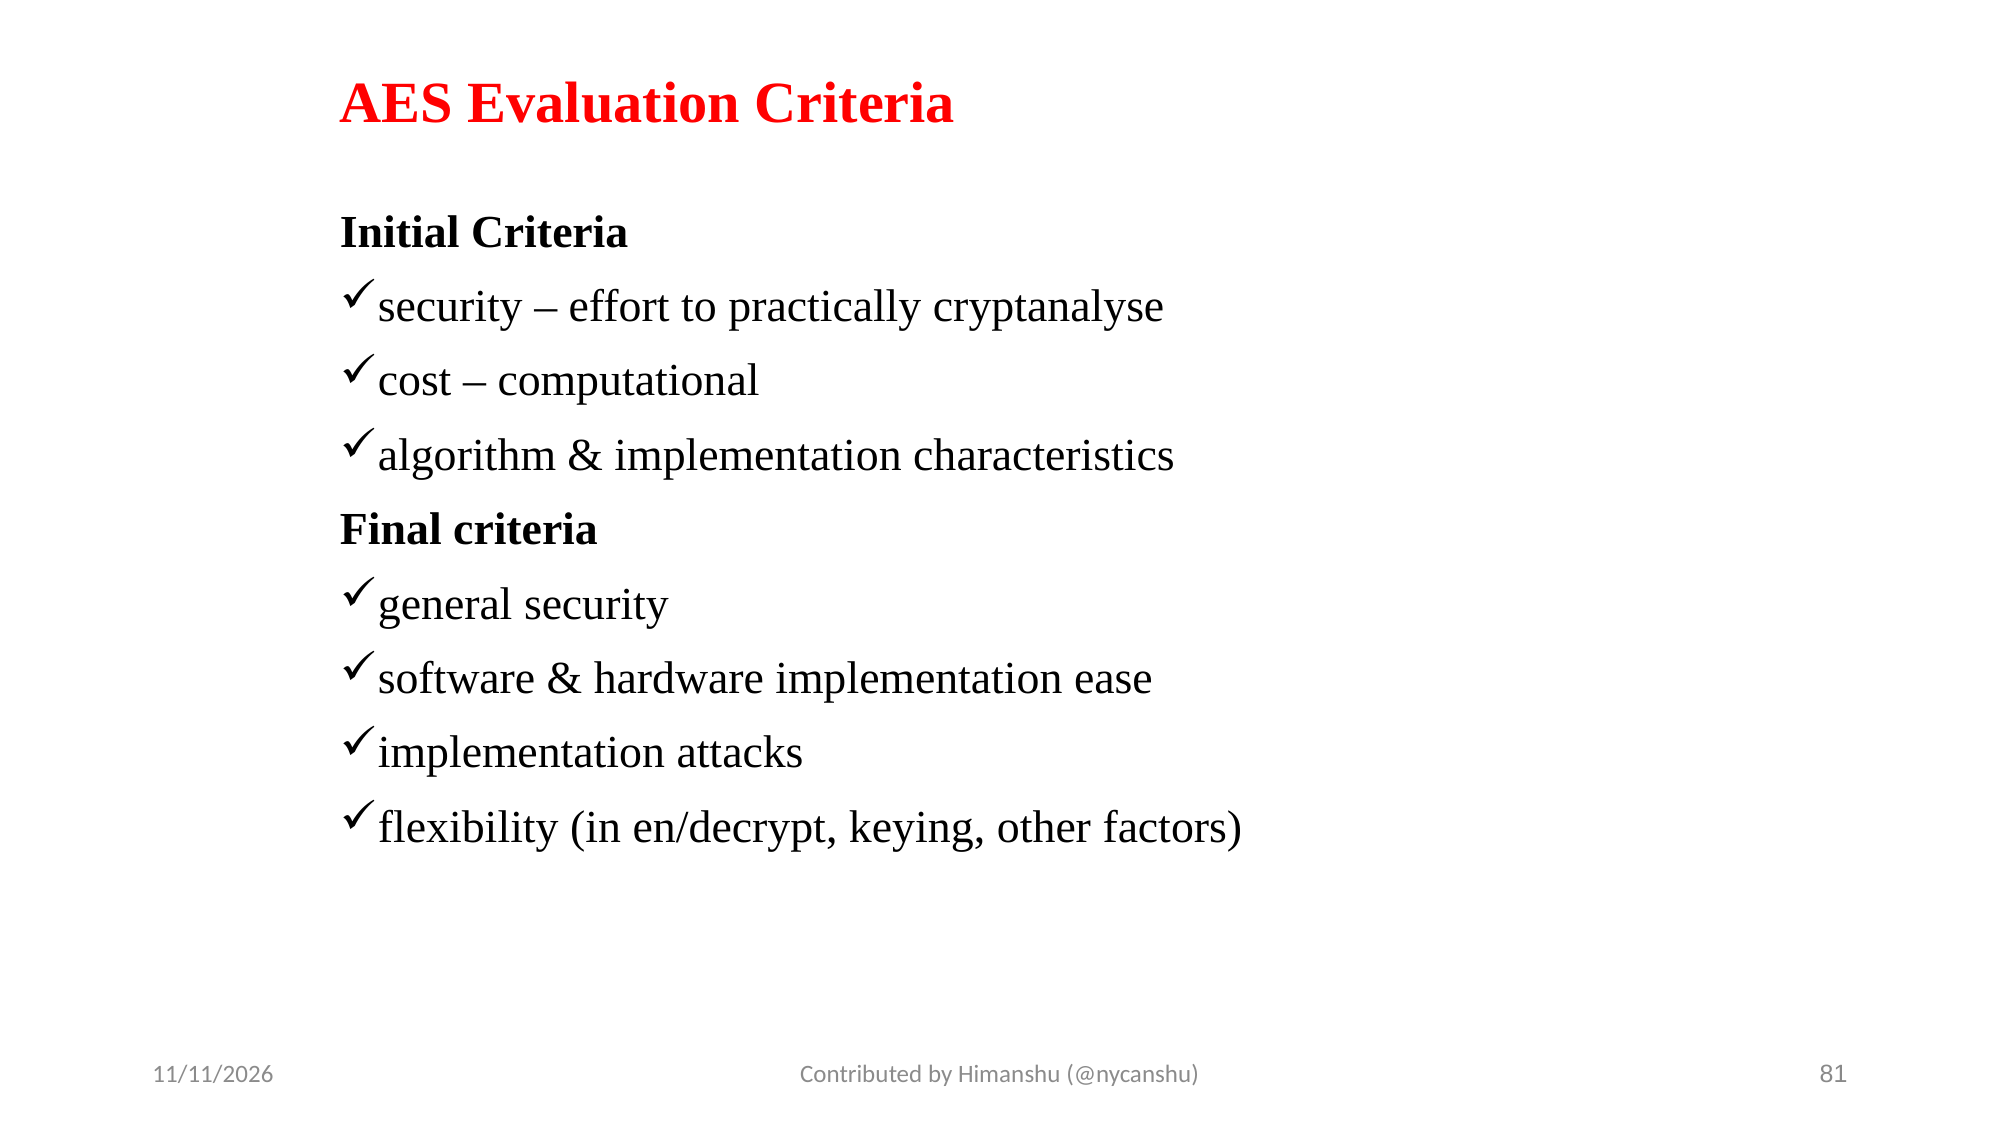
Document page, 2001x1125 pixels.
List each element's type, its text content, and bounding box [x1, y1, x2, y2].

title AES Evaluation Criteria [324, 45, 1675, 163]
slide_number 81 [1412, 1042, 1863, 1103]
list Initial Criteria security – effort to practically cryptanalyse cost – computational algorithm & implementation characteristics Final criteria general security software & hardware implementation ease implementation attacks flexibility (in en/decrypt, keying, other factors) [324, 200, 1675, 1005]
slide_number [137, 1042, 588, 1103]
footer Contributed by Himanshu (@nycanshu) [662, 1042, 1338, 1103]
